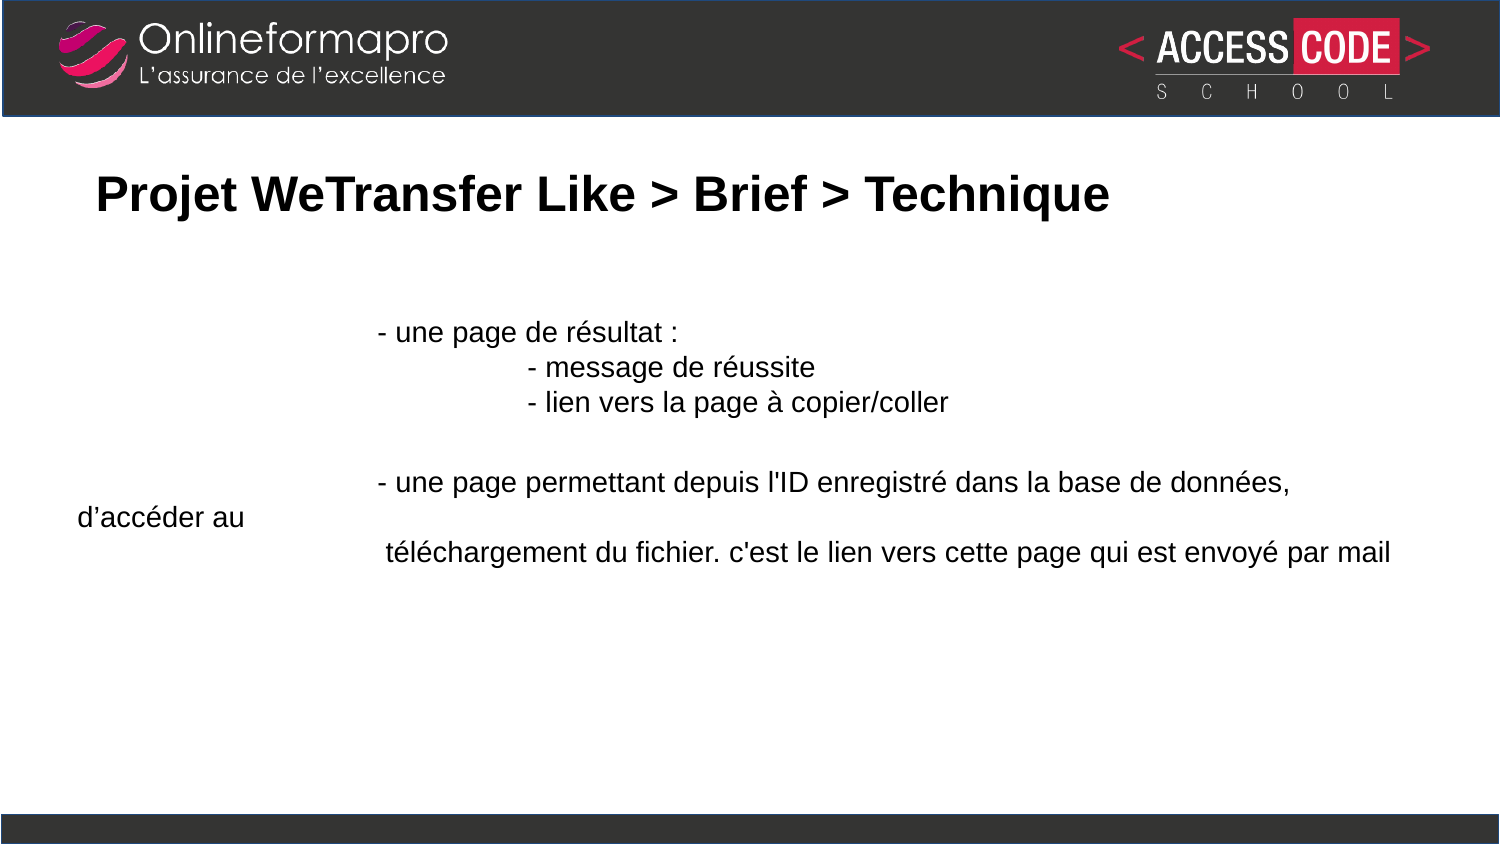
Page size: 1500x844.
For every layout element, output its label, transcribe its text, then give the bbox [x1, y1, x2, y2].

text_box Projet WeTransfer Like > Brief > Technique [80, 146, 1320, 223]
picture [52, 12, 454, 93]
text_box - une page de résultat : - message de réussite - lien vers la page à copier/coller - une page permettant depuis l'ID enregistré dans la base de données, d’accéder au téléchargement du fichier. c'est le lien vers cette page qui est envoyé par mail [62, 253, 1411, 757]
picture [1119, 18, 1430, 99]
text_box [2, 0, 1500, 116]
text_box [1, 814, 1499, 844]
